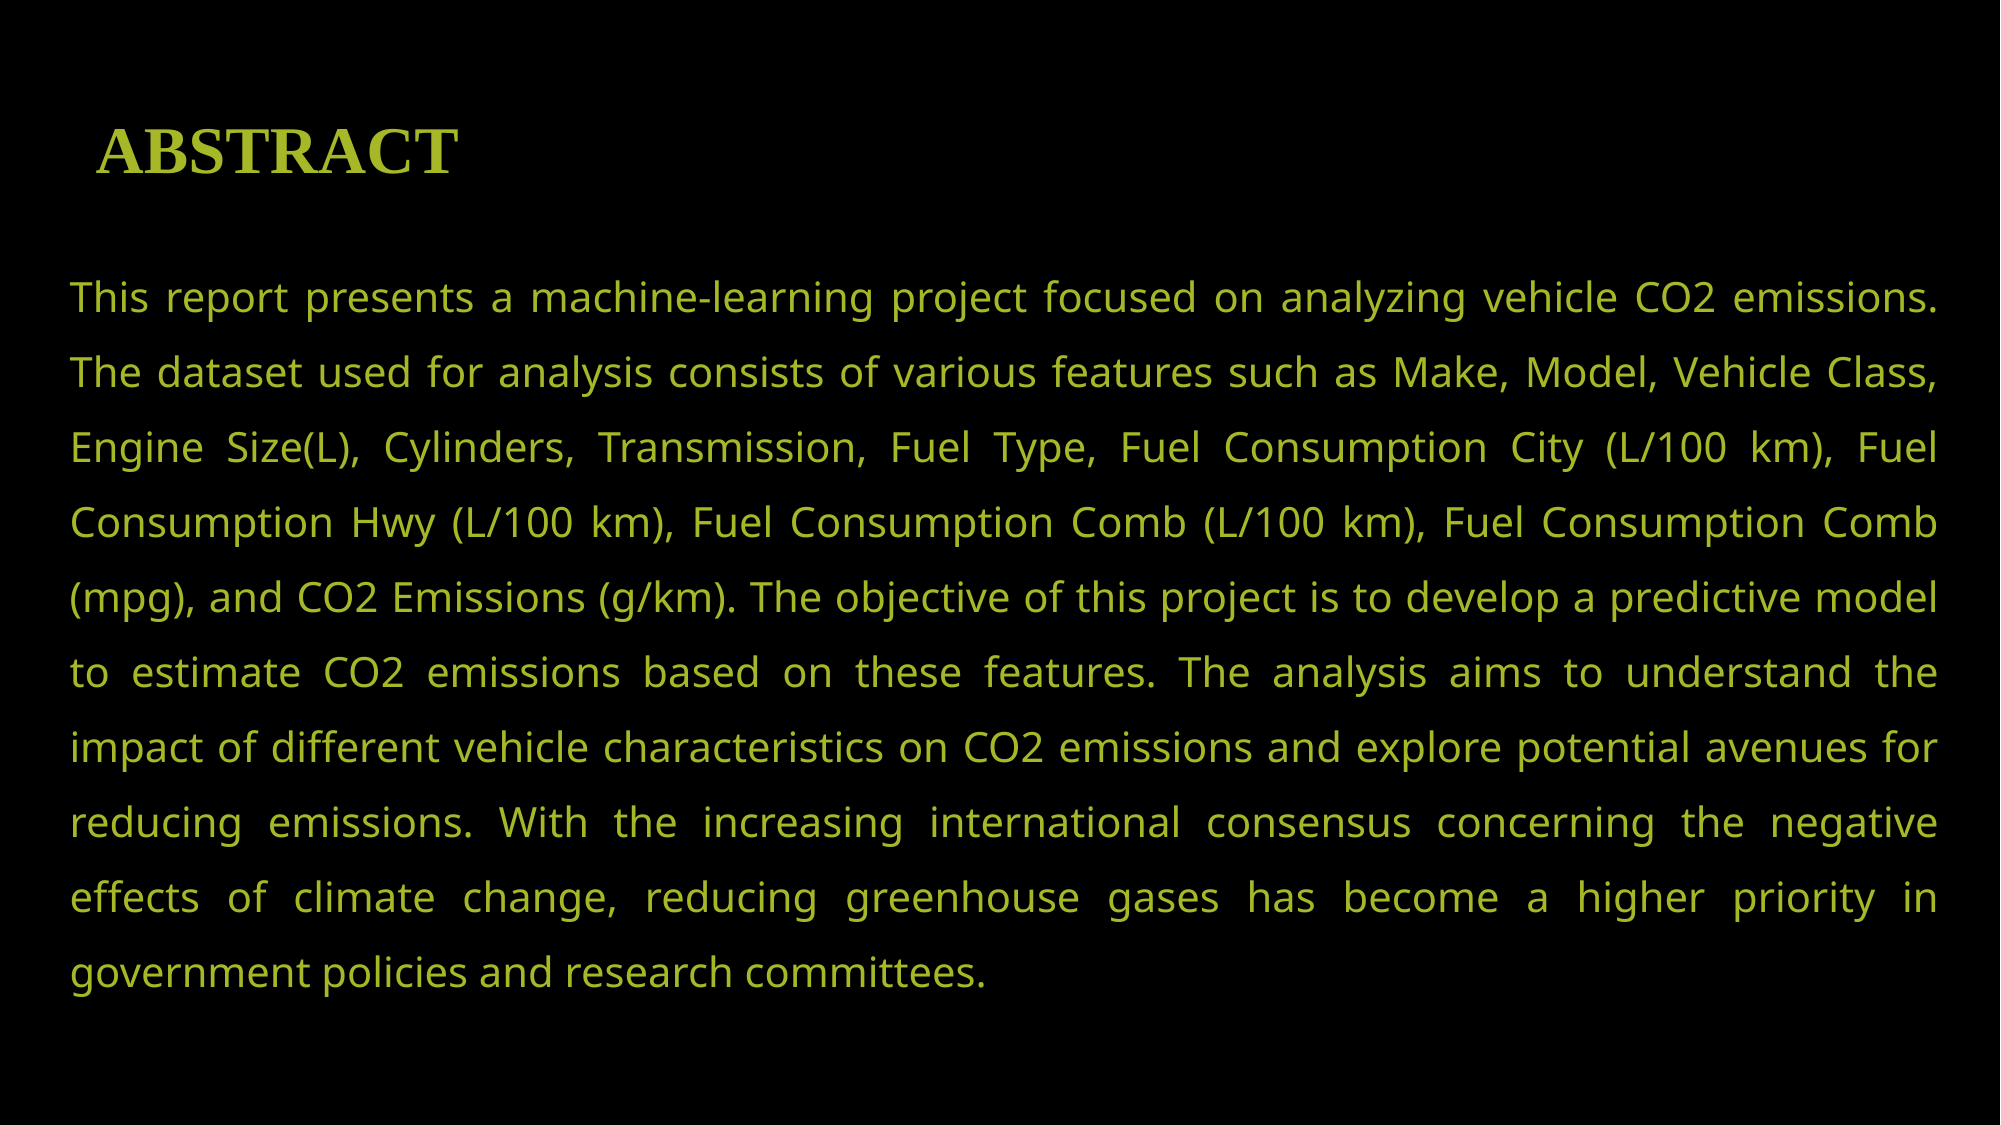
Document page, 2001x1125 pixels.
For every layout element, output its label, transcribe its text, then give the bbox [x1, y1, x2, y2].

list This report presents a machine-learning project focused on analyzing vehicle CO2 emissions. The dataset used for analysis consists of various features such as Make, Model, Vehicle Class, Engine Size(L), Cylinders, Transmission, Fuel Type, Fuel Consumption City (L/100 km), Fuel Consumption Hwy (L/100 km), Fuel Consumption Comb (L/100 km), Fuel Consumption Comb (mpg), and CO2 Emissions (g/km). The objective of this project is to develop a predictive model to estimate CO2 emissions based on these features. The analysis aims to understand the impact of different vehicle characteristics on CO2 emissions and explore potential avenues for reducing emissions. With the increasing international consensus concerning the negative effects of climate change, reducing greenhouse gases has become a higher priority in government policies and research committees. [47, 238, 1955, 1014]
title ABSTRACT [80, 40, 1701, 238]
